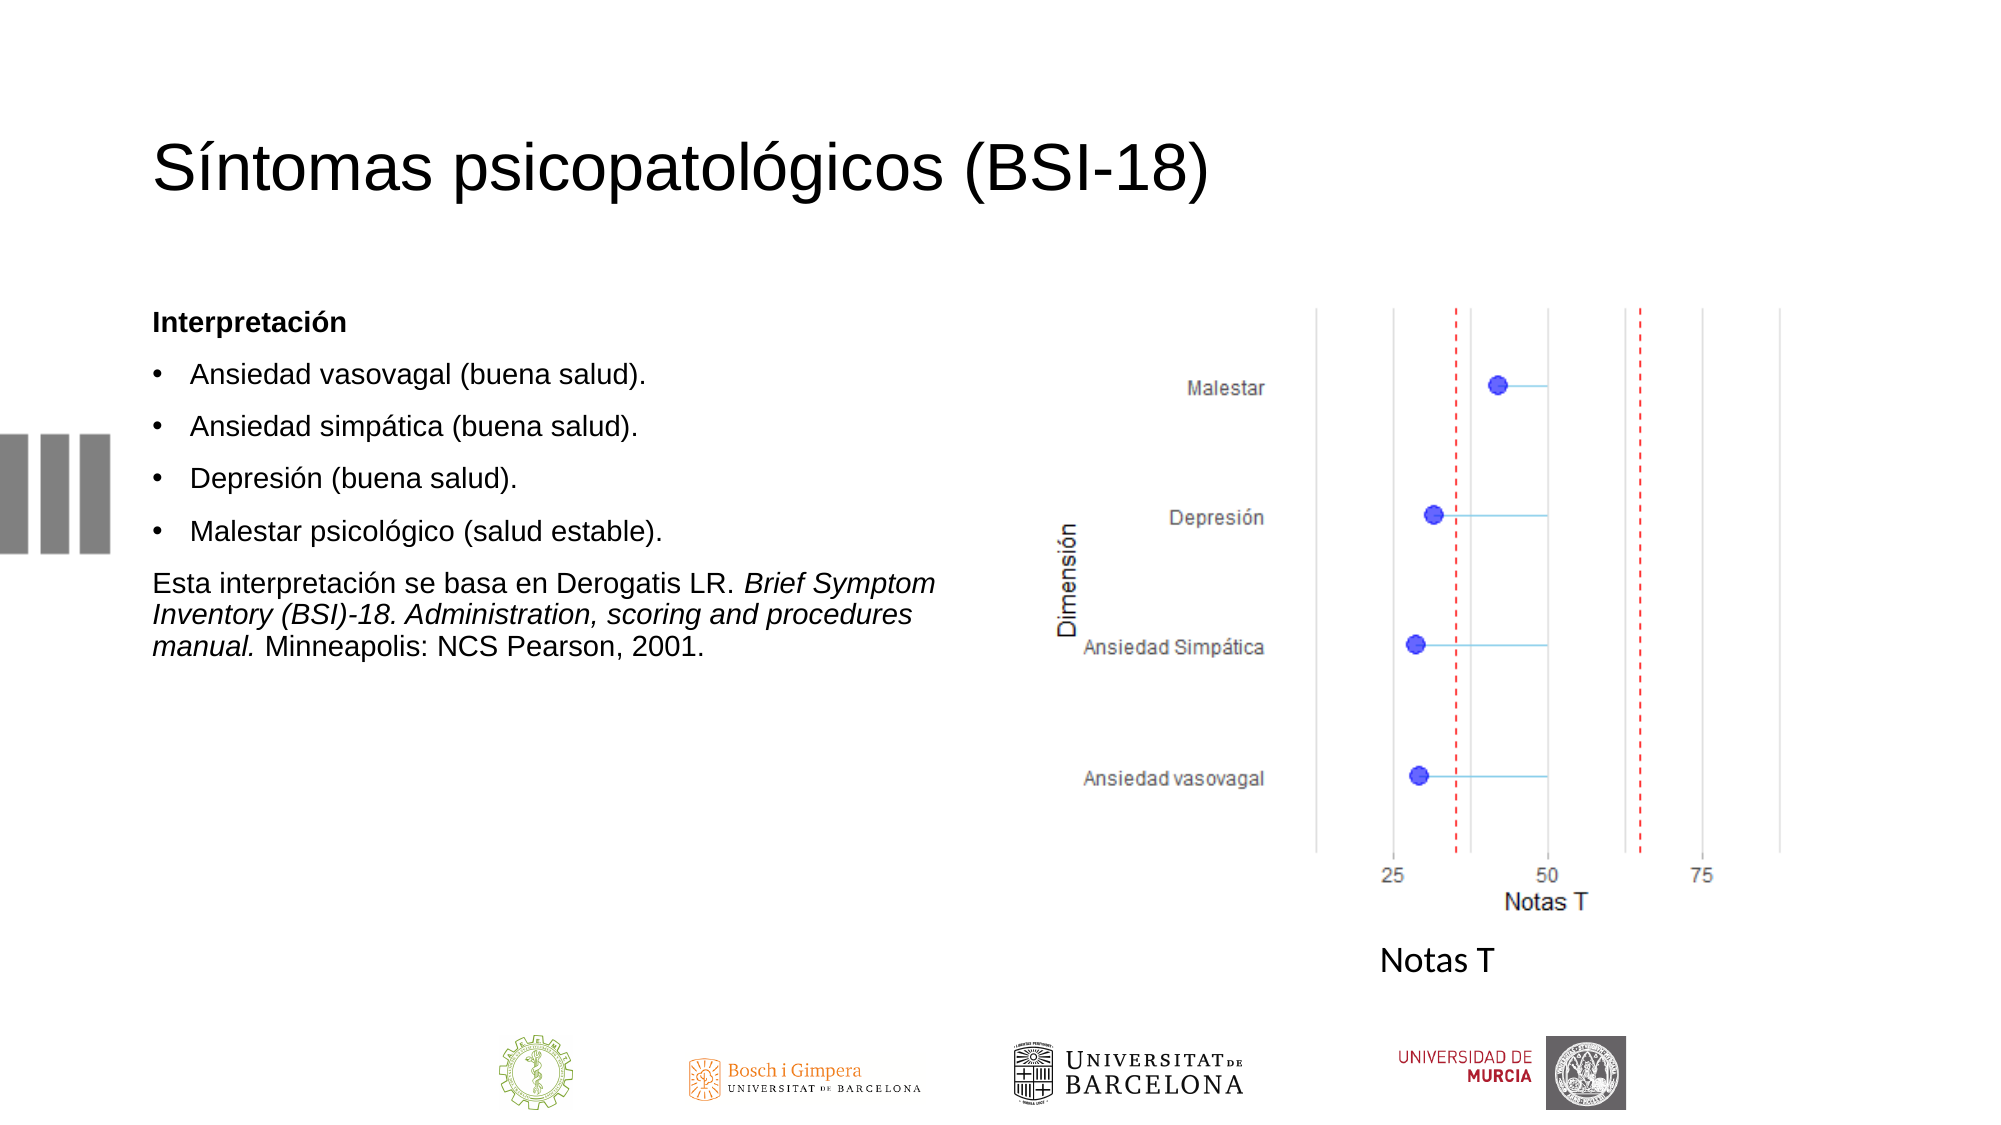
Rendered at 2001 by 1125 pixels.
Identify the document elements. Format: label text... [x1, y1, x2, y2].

text_box Notas T [1012, 927, 1863, 1011]
picture [1043, 297, 1832, 928]
picture [499, 1035, 573, 1110]
picture [1014, 1042, 1243, 1105]
picture [684, 1031, 926, 1125]
picture [0, 420, 123, 563]
list Interpretación Ansiedad vasovagal (buena salud). Ansiedad simpática (buena salud). Depresión (buena salud). Malestar psicológico (salud estable). Esta interpretación se basa en Derogatis LR. Brief Symptom Inventory (BSI)-18. Administration, scoring and procedures manual. Minneapolis: NCS Pearson, 2001. [137, 299, 988, 1014]
picture [1331, 1036, 1627, 1110]
title Síntomas psicopatológicos (BSI-18) [137, 59, 1863, 278]
